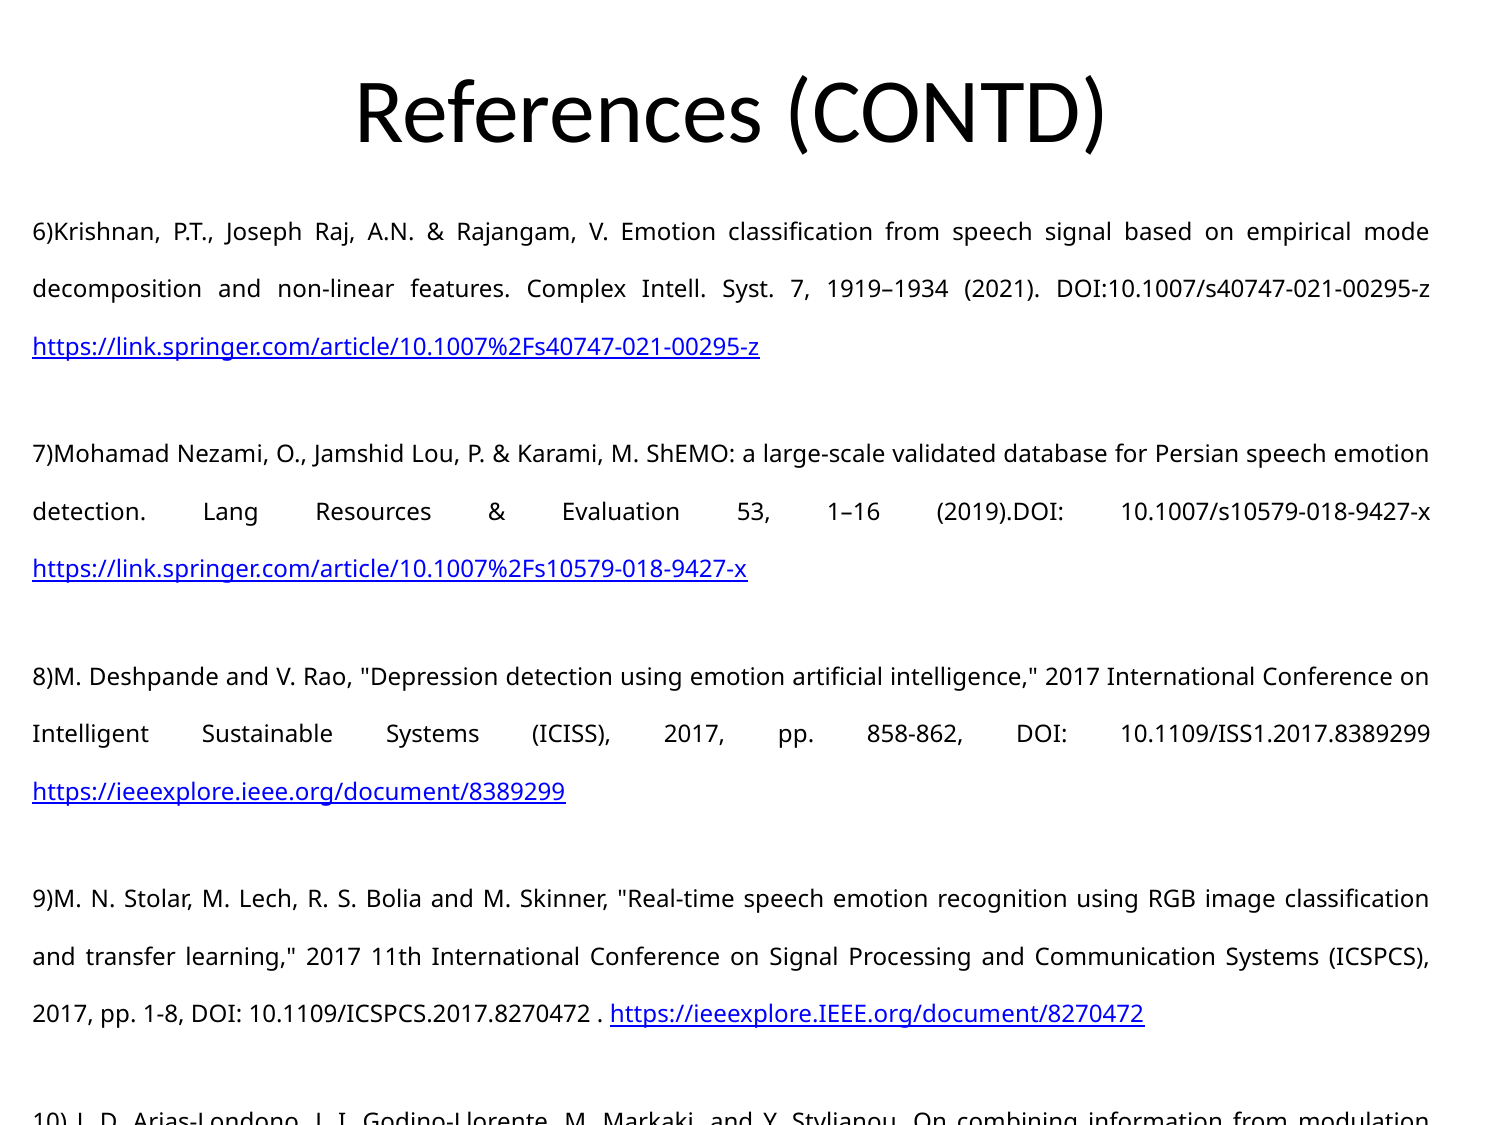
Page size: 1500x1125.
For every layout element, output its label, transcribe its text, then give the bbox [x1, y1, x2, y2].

title References (CONTD) [57, 12, 1408, 196]
text_box 6)Krishnan, P.T., Joseph Raj, A.N. & Rajangam, V. Emotion classification from speech signal based on empirical mode decomposition and non-linear features. Complex Intell. Syst. 7, 1919–1934 (2021). DOI:10.1007/s40747-021-00295-z https://link.springer.com/article/10.1007%2Fs40747-021-00295-z 7)Mohamad Nezami, O., Jamshid Lou, P. & Karami, M. ShEMO: a large-scale validated database for Persian speech emotion detection. Lang Resources & Evaluation 53, 1–16 (2019).DOI: 10.1007/s10579-018-9427-x https://link.springer.com/article/10.1007%2Fs10579-018-9427-x 8)M. Deshpande and V. Rao, "Depression detection using emotion artificial intelligence," 2017 International Conference on Intelligent Sustainable Systems (ICISS), 2017, pp. 858-862, DOI: 10.1109/ISS1.2017.8389299 https://ieeexplore.ieee.org/document/8389299 9)M. N. Stolar, M. Lech, R. S. Bolia and M. Skinner, "Real-time speech emotion recognition using RGB image classification and transfer learning," 2017 11th International Conference on Signal Processing and Communication Systems (ICSPCS), 2017, pp. 1-8, DOI: 10.1109/ICSPCS.2017.8270472 . https://ieeexplore.IEEE.org/document/8270472 10) J. D. Arias-Londono, J. I. Godino-Llorente, M. Markaki, and Y. Stylianou, On combining information from modulation spectra and Mel-frequency cepstral coefficients for automatic detection of pathological voices, Logoped. Phoniatr. Vocol. 36(2) (2011) 60–69. https://pubmed.ncbi.nlm.nih.gov/21073260/ [17, 196, 1447, 1125]
